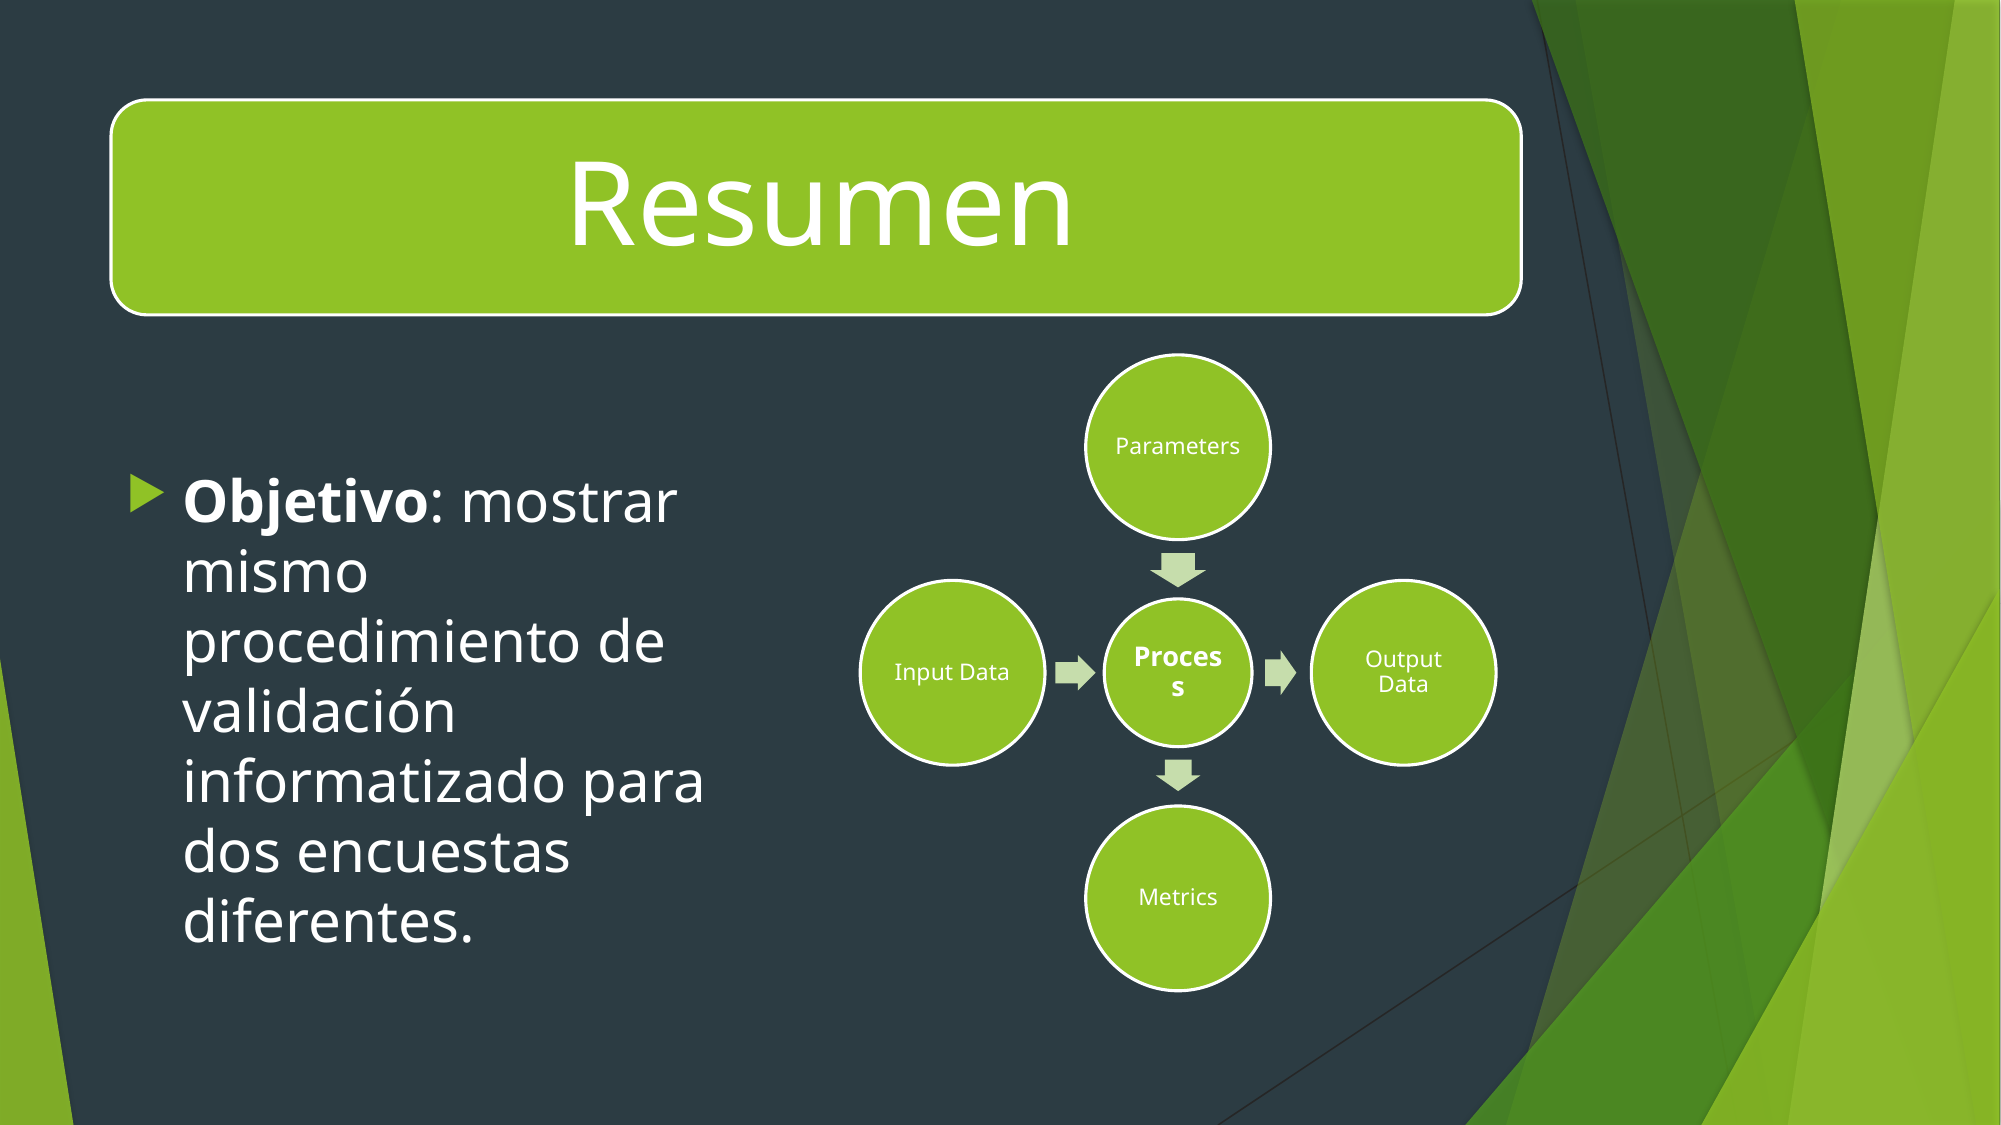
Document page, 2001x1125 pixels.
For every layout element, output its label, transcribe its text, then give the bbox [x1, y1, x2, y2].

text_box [110, 99, 1522, 318]
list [834, 353, 1522, 992]
list Objetivo: mostrar mismo procedimiento de validación informatizado para dos encuestas diferentes. [111, 457, 798, 917]
